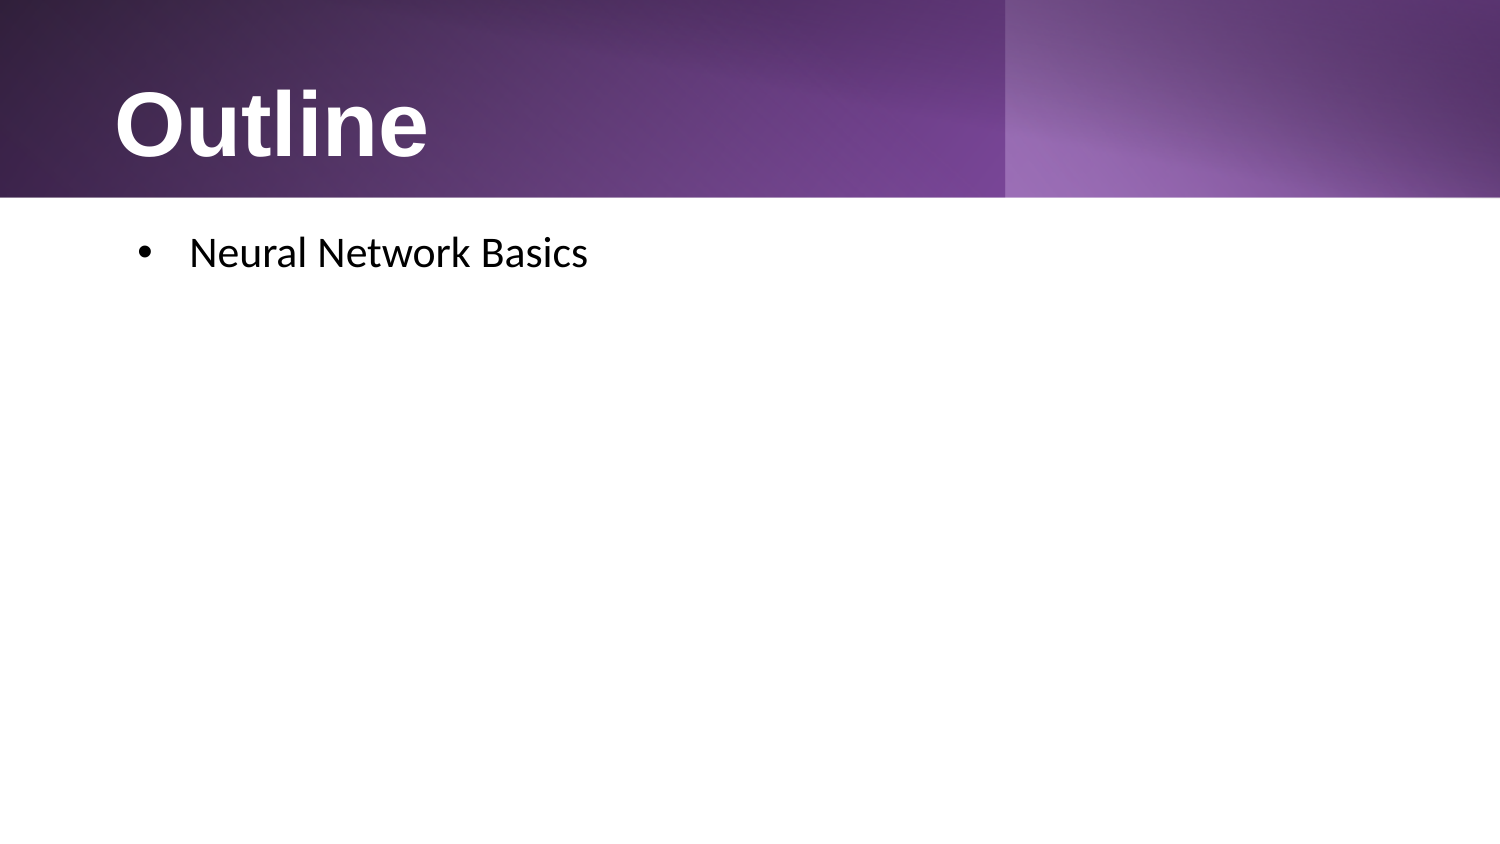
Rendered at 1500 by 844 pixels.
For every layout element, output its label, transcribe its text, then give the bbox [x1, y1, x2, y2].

title Outline [103, 44, 1397, 208]
picture [0, 0, 1500, 199]
list Neural Network Basics [103, 224, 1397, 760]
